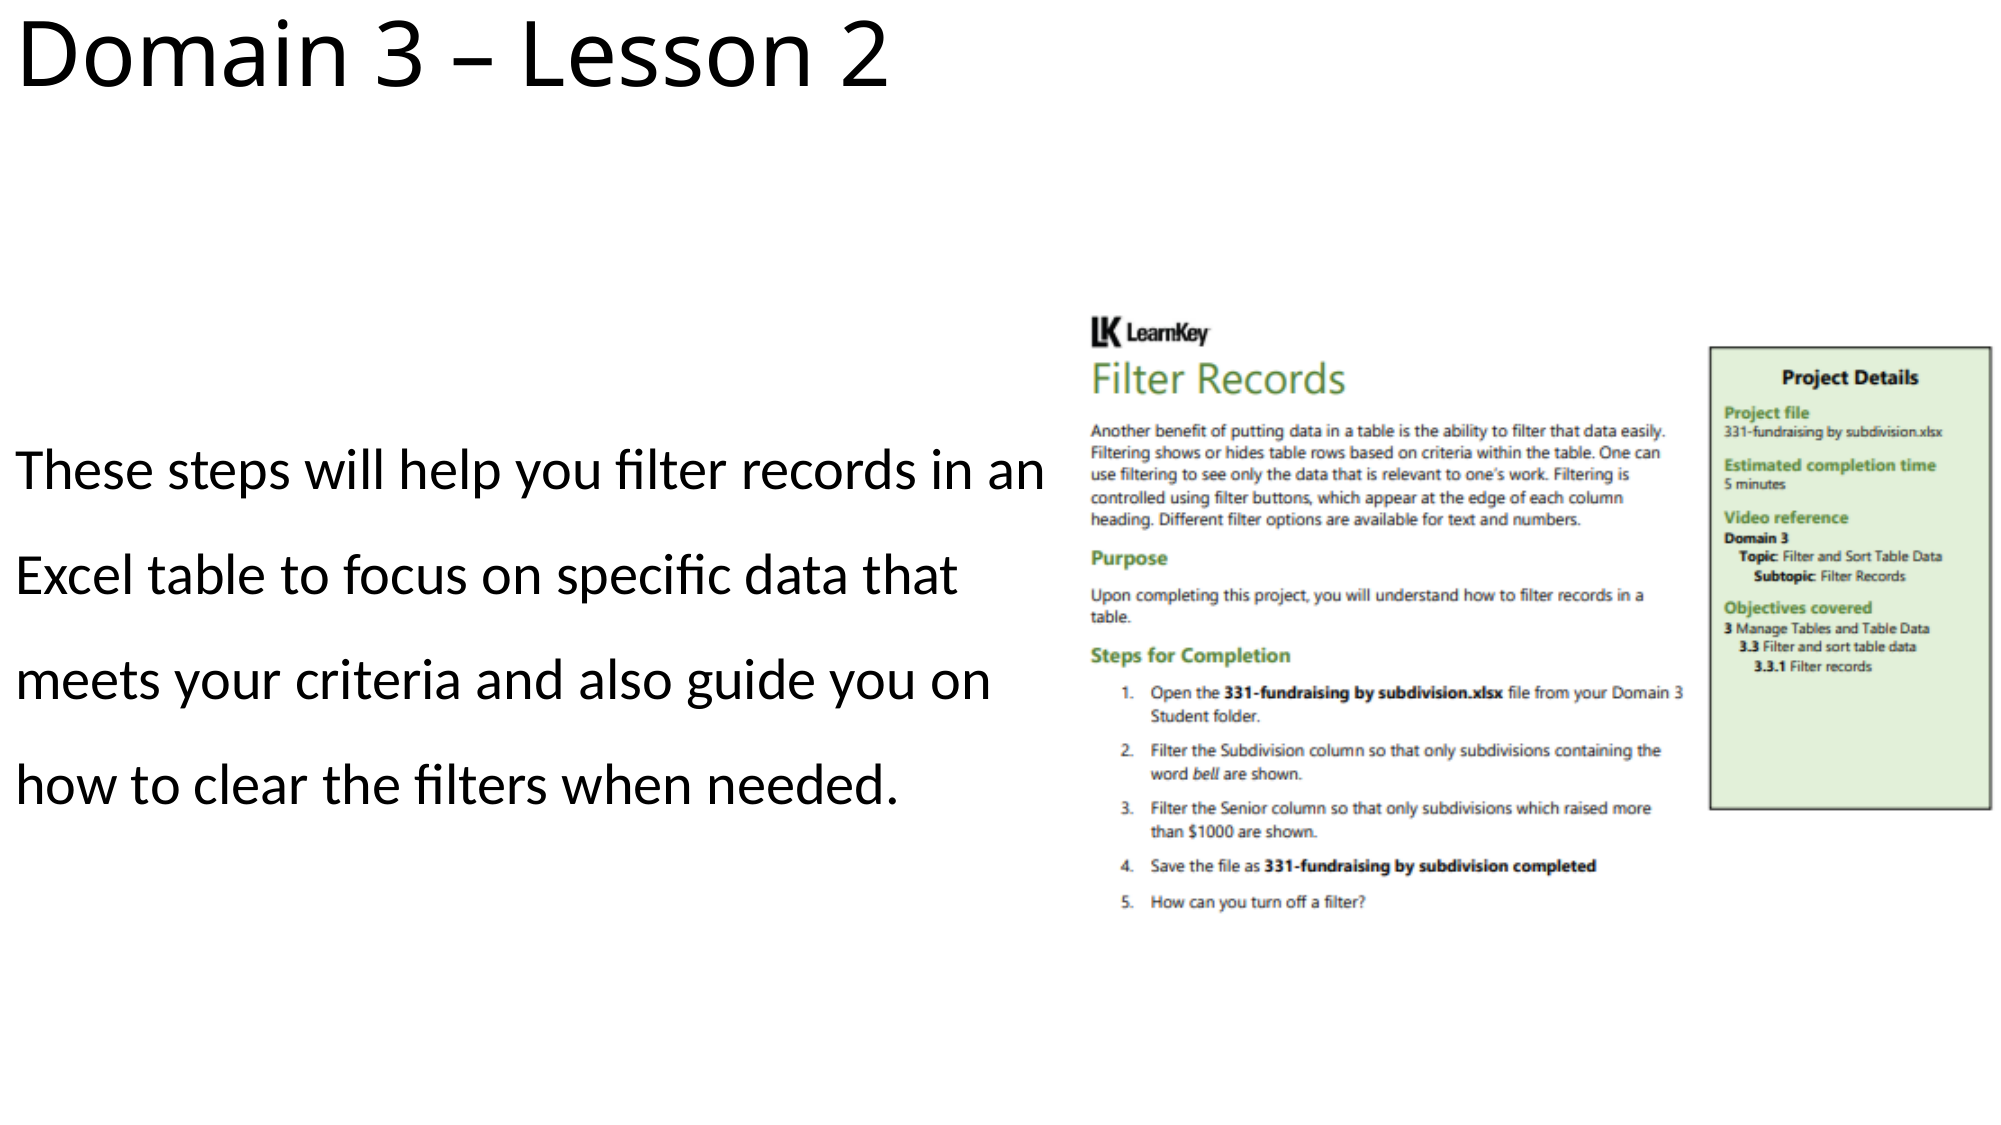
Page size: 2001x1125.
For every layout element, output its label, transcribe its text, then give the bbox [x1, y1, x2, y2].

text_box These steps will help you filter records in an Excel table to focus on specific data that meets your criteria and also guide you on how to clear the filters when needed. [0, 388, 1077, 824]
title Domain 3 – Lesson 2 [0, 0, 1725, 114]
picture [1077, 289, 2000, 919]
